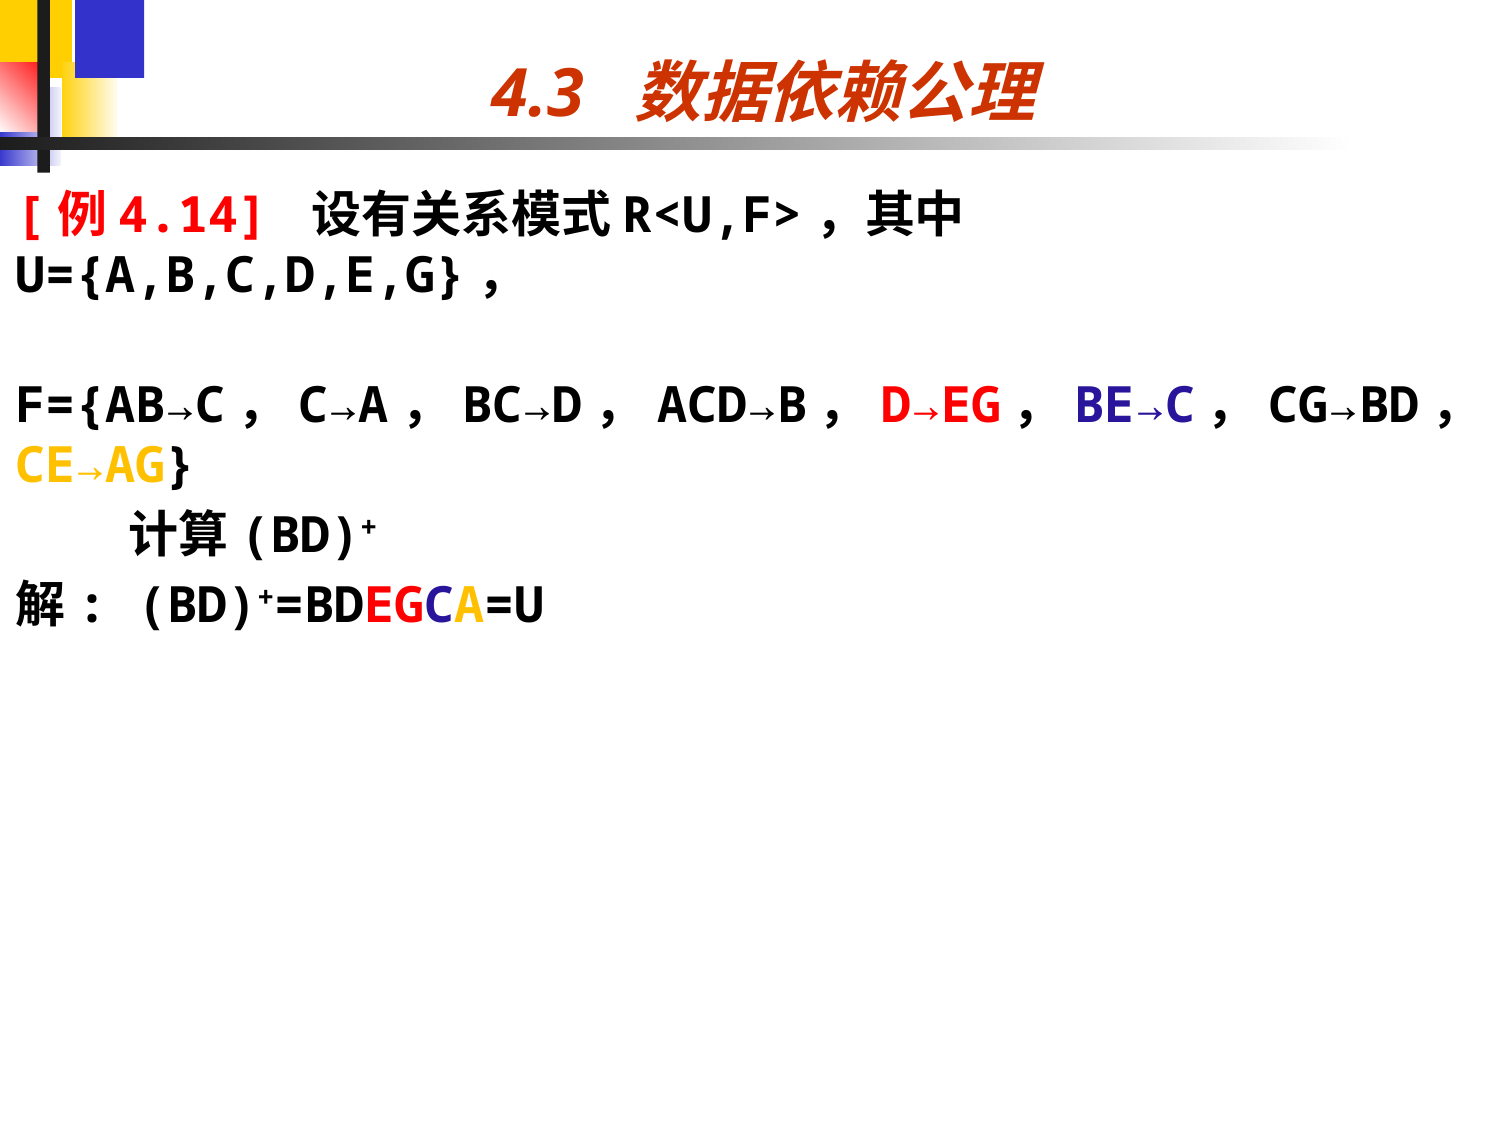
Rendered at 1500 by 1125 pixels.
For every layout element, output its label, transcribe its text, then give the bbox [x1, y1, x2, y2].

list [例4.14] 设有关系模式R<U,F>，其中U={A,B,C,D,E,G}， F={AB→C，C→A，BC→D，ACD→B，D→EG，BE→C，CG→BD，CE→AG} 计算(BD)+ 解: (BD)+=BDEGCA=U [0, 174, 1500, 1125]
title 4.3 数据依赖公理 [188, 0, 1338, 138]
